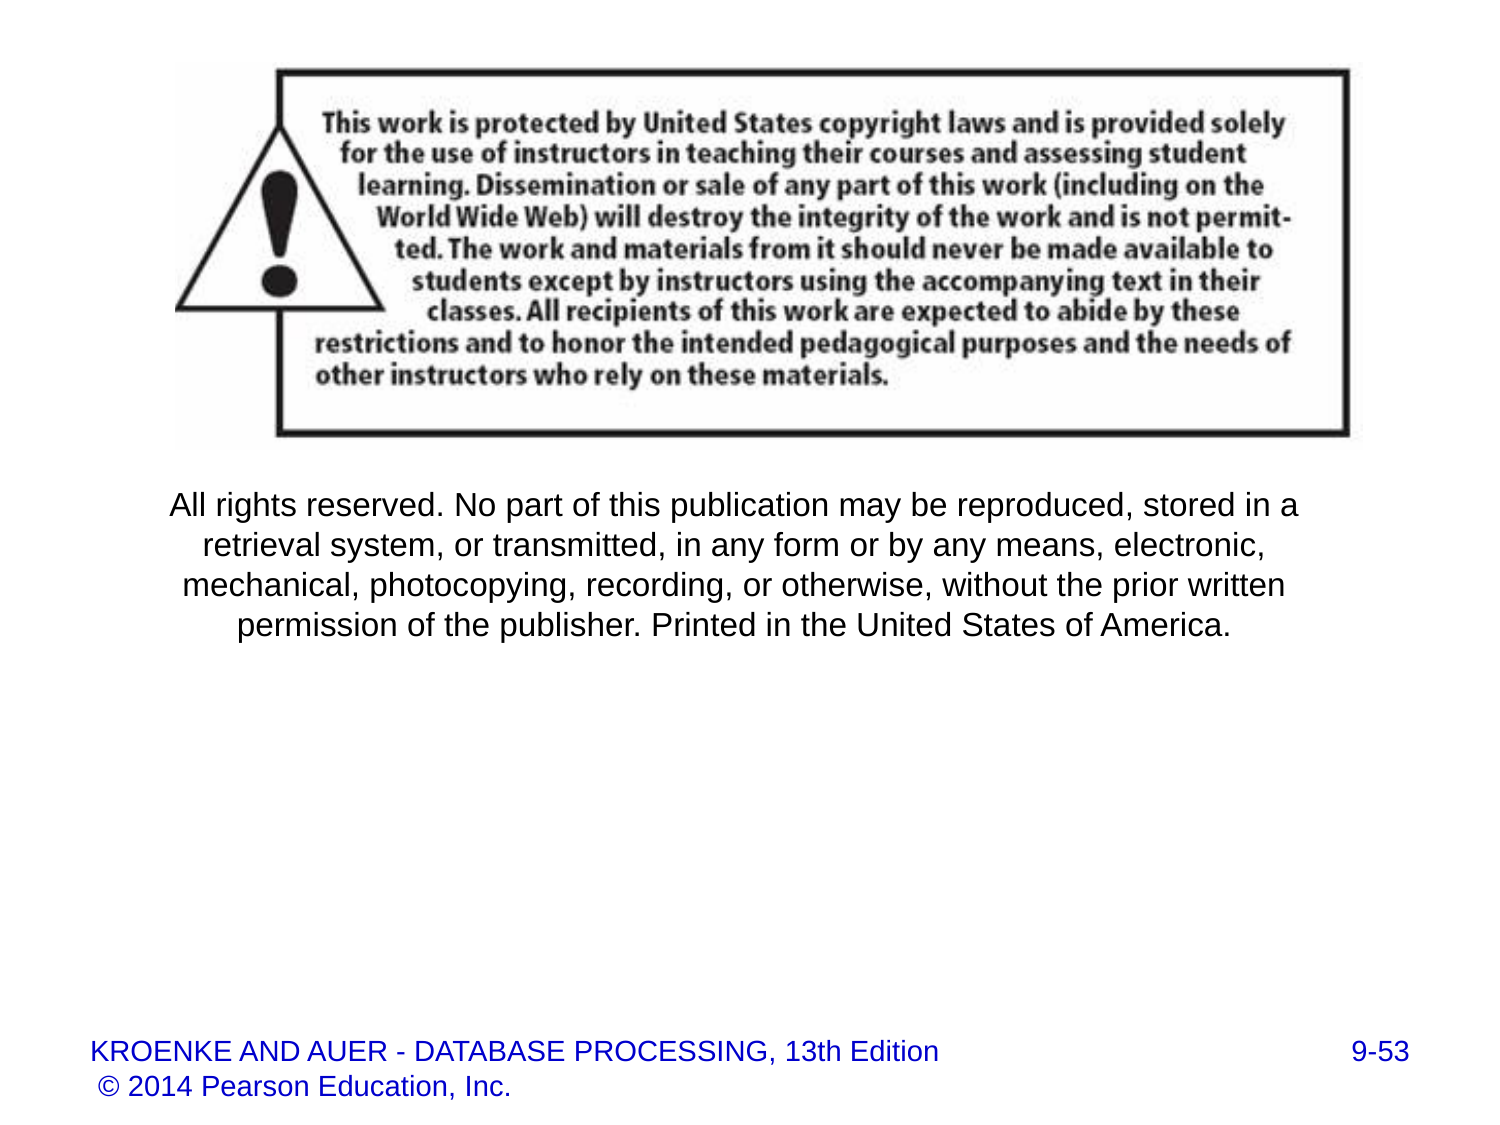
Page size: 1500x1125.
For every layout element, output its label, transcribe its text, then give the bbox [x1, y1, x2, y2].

text_box All rights reserved. No part of this publication may be reproduced, stored in a retrieval system, or transmitted, in any form or by any means, electronic, mechanical, photocopying, recording, or otherwise, without the prior written permission of the publisher. Printed in the United States of America. [112, 475, 1358, 650]
picture [174, 62, 1364, 451]
footer KROENKE AND AUER - DATABASE PROCESSING, 13th Edition © 2014 Pearson Education, Inc. [74, 1024, 963, 1104]
slide_number 9-53 [1074, 1024, 1426, 1103]
